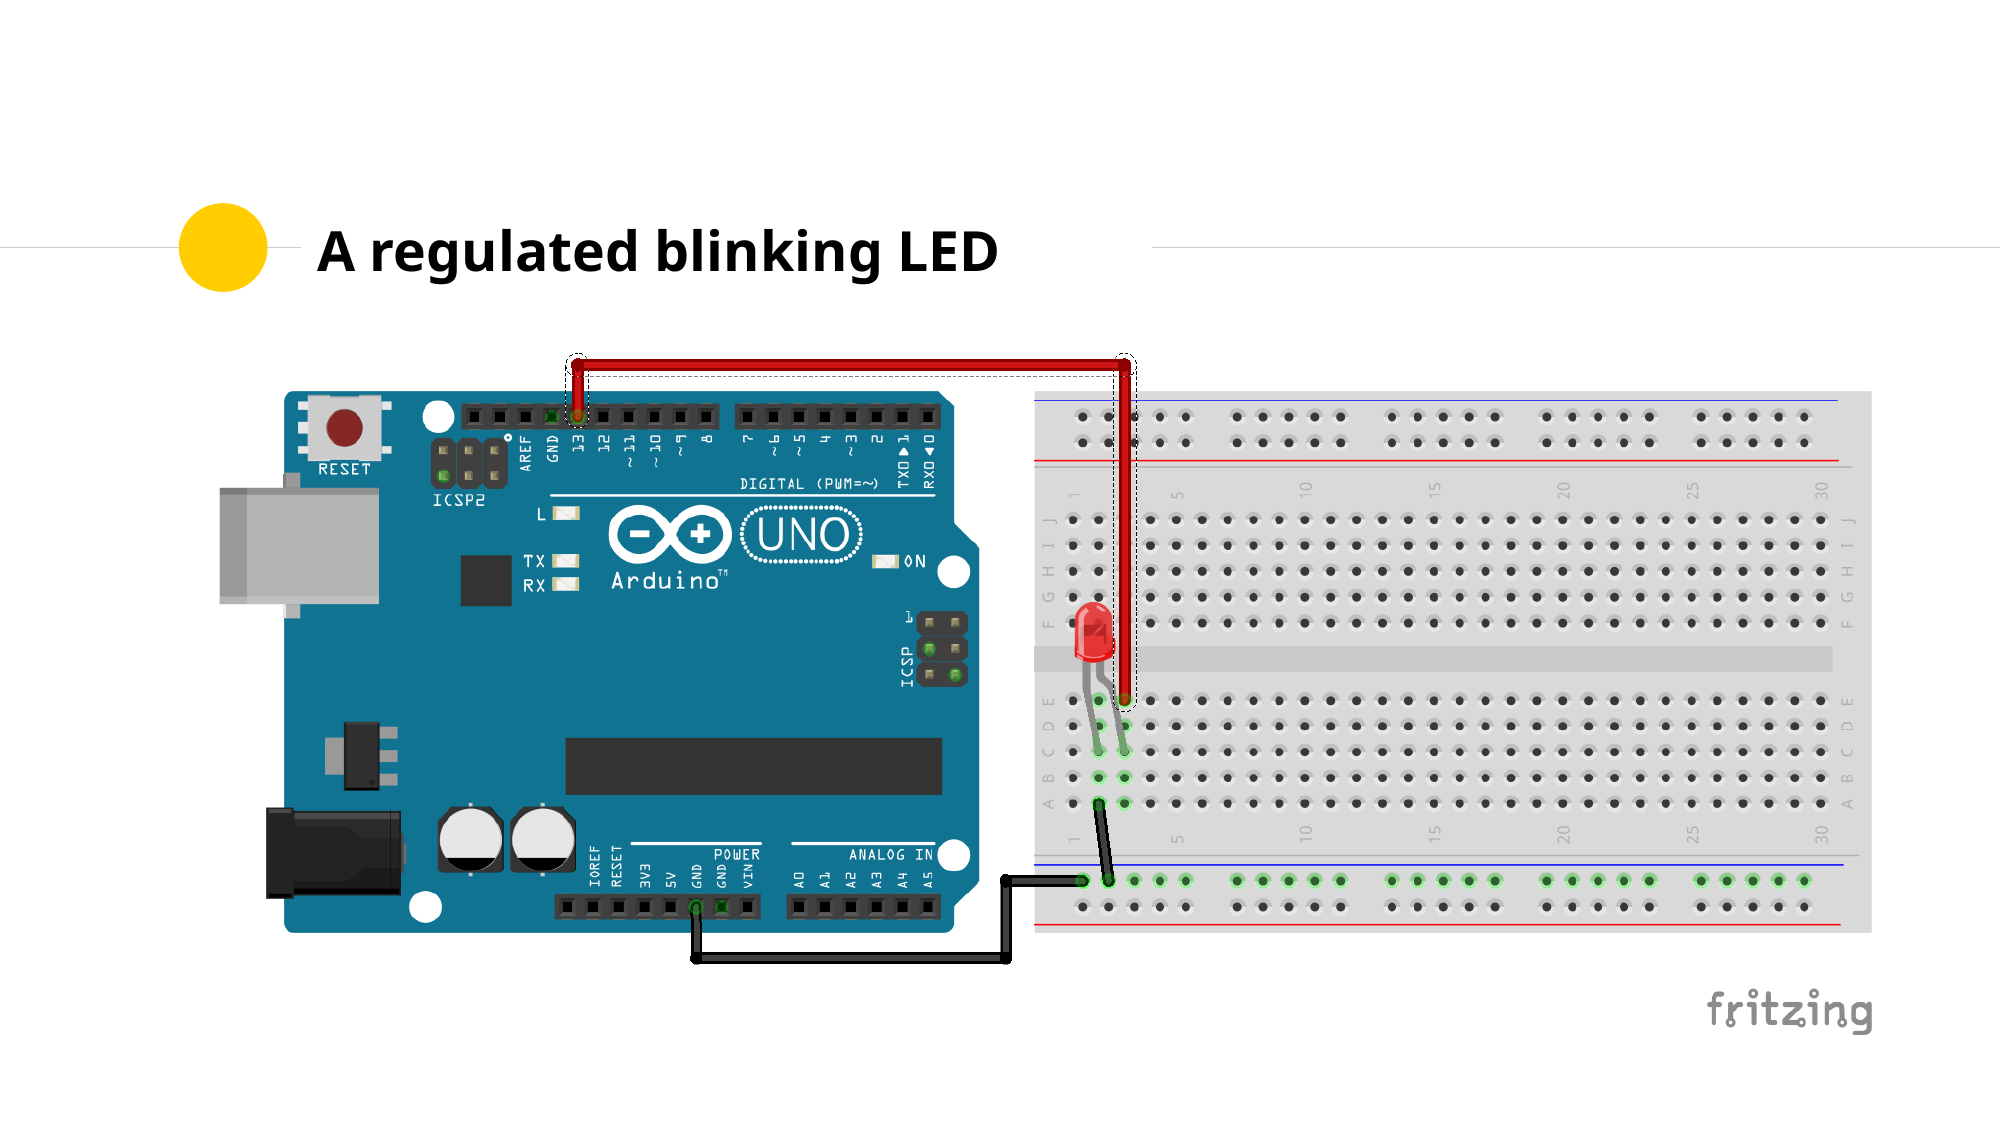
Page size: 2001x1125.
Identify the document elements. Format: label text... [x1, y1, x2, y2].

title A regulated blinking LED [302, 201, 1151, 297]
picture [219, 353, 1875, 1035]
